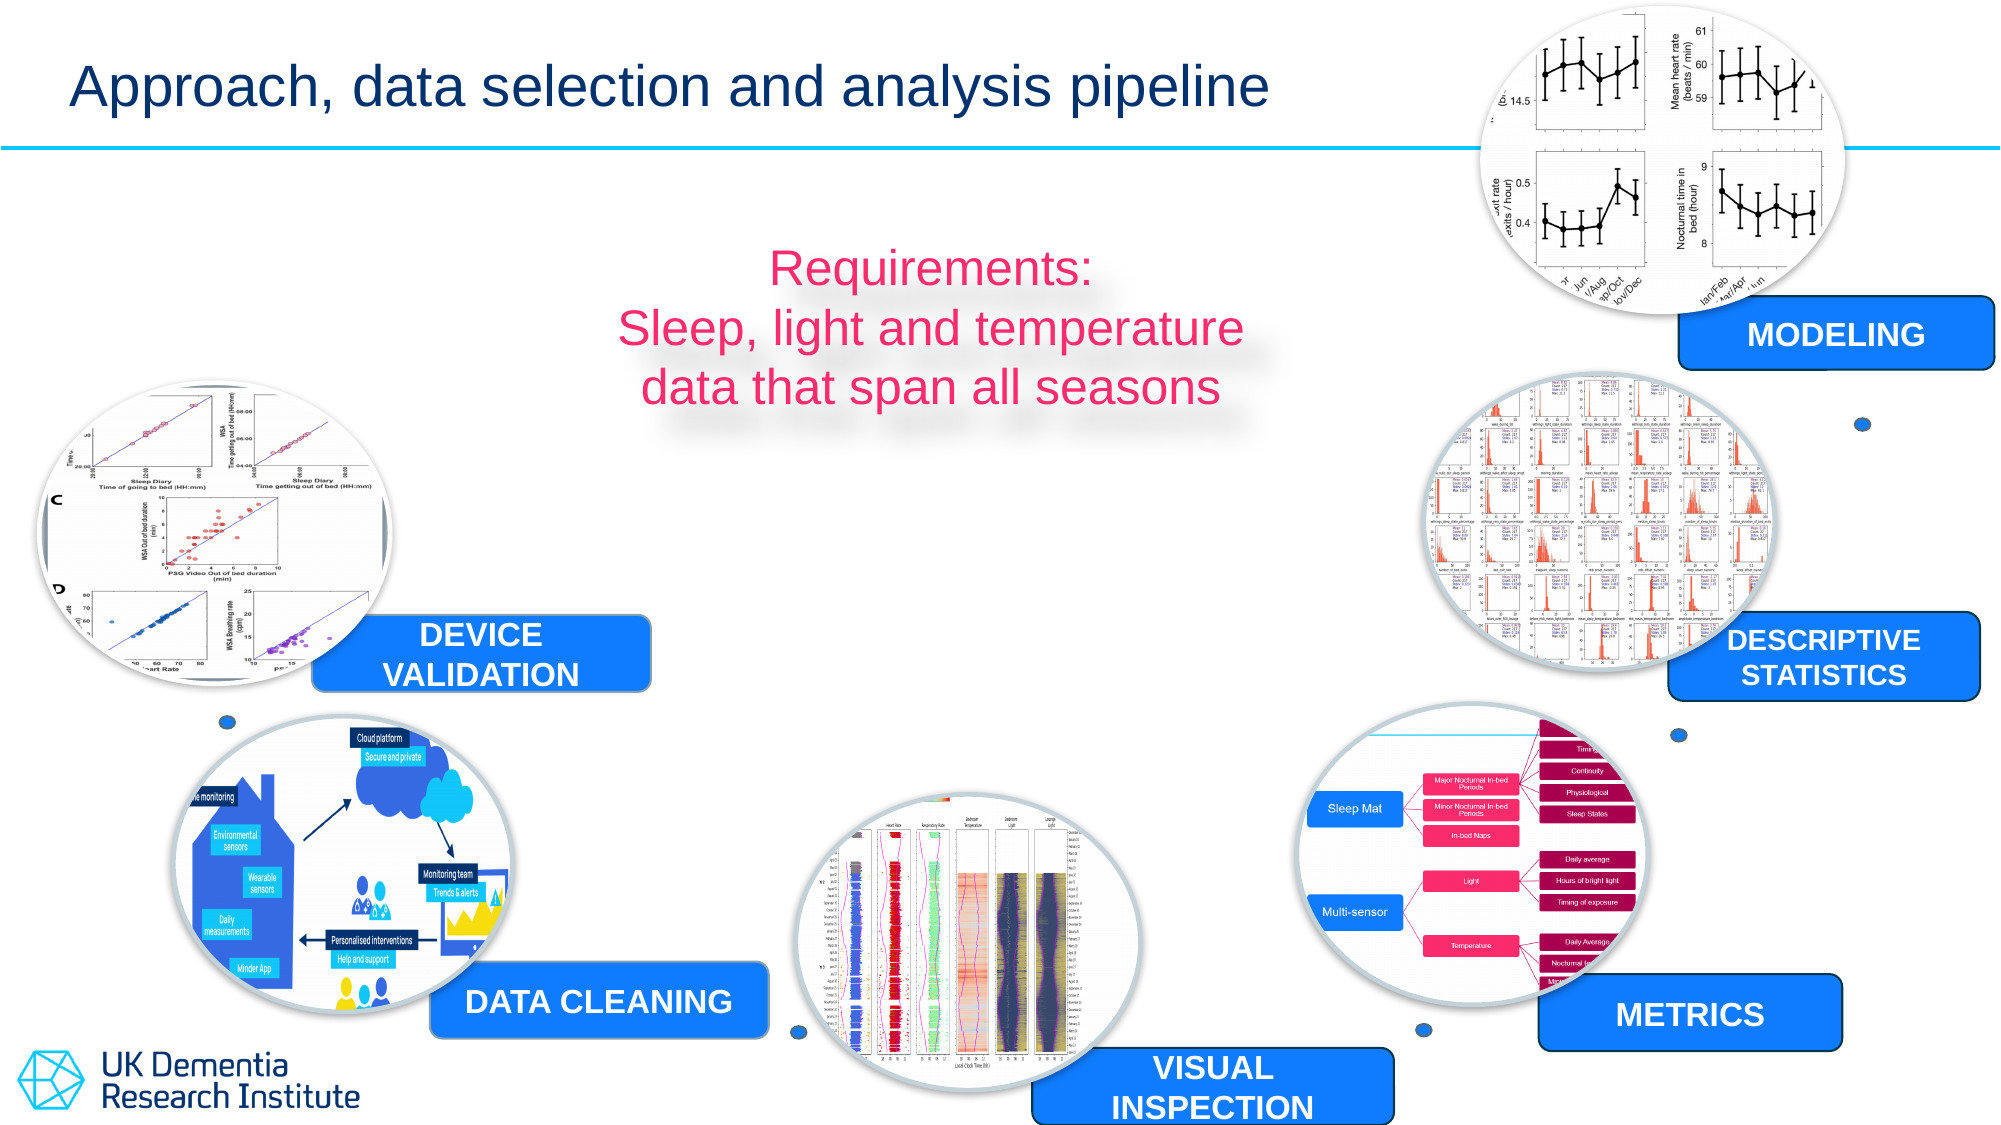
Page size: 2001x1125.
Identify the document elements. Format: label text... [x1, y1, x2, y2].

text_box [1296, 703, 1843, 1052]
picture [0, 1025, 384, 1125]
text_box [39, 382, 651, 692]
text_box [795, 794, 1394, 1125]
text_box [173, 716, 769, 1039]
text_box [1482, 8, 1995, 370]
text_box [1423, 373, 1980, 701]
text_box Requirements: Sleep, light and temperature data that span all seasons [576, 227, 1287, 423]
text_box Approach, data selection and analysis pipeline [55, 10, 1482, 166]
text_box [789, 1025, 795, 1039]
